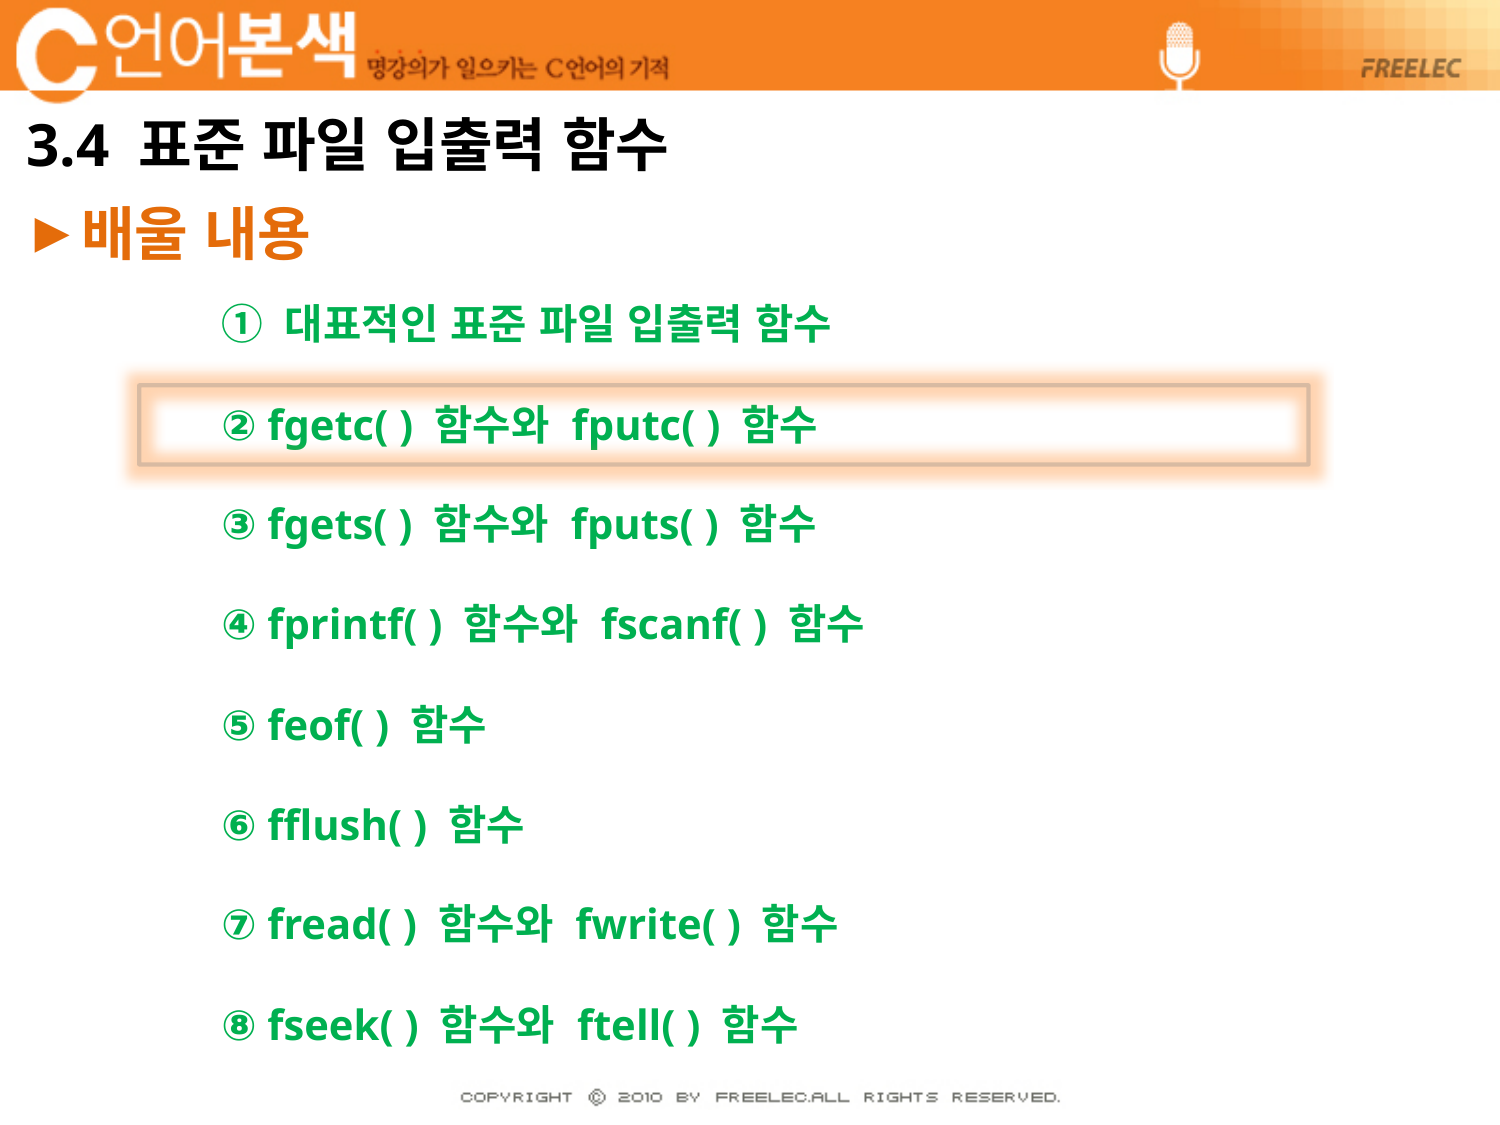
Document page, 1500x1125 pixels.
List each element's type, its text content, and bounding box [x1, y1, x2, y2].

picture [0, 0, 1500, 1125]
list 배울 내용 [8, 189, 1500, 1043]
text_box [137, 383, 1311, 467]
text_box ① 대표적인 표준 파일 입출력 함수 ② fgetc( ) 함수와 fputc( ) 함수 ③ fgets( ) 함수와 fputs( ) 함수 ④ fprintf( ) 함수와 fscanf( ) 함수 ⑤ feof( ) 함수 ⑥ fflush( ) 함수 ⑦ fread( ) 함수와 fwrite( ) 함수 ⑧ fseek( ) 함수와 ftell( ) 함수 [206, 290, 1317, 365]
title 3.4 표준 파일 입출력 함수 [11, 107, 1500, 178]
text_box ① 대표적인 표준 파일 입출력 함수 ② fgetc( ) 함수와 fputc( ) 함수 ③ fgets( ) 함수와 fputs( ) 함수 ④ fprintf( ) 함수와 fscanf( ) 함수 ⑤ feof( ) 함수 ⑥ fflush( ) 함수 ⑦ fread( ) 함수와 fwrite( ) 함수 ⑧ fseek( ) 함수와 ftell( ) 함수 [206, 488, 1317, 1056]
